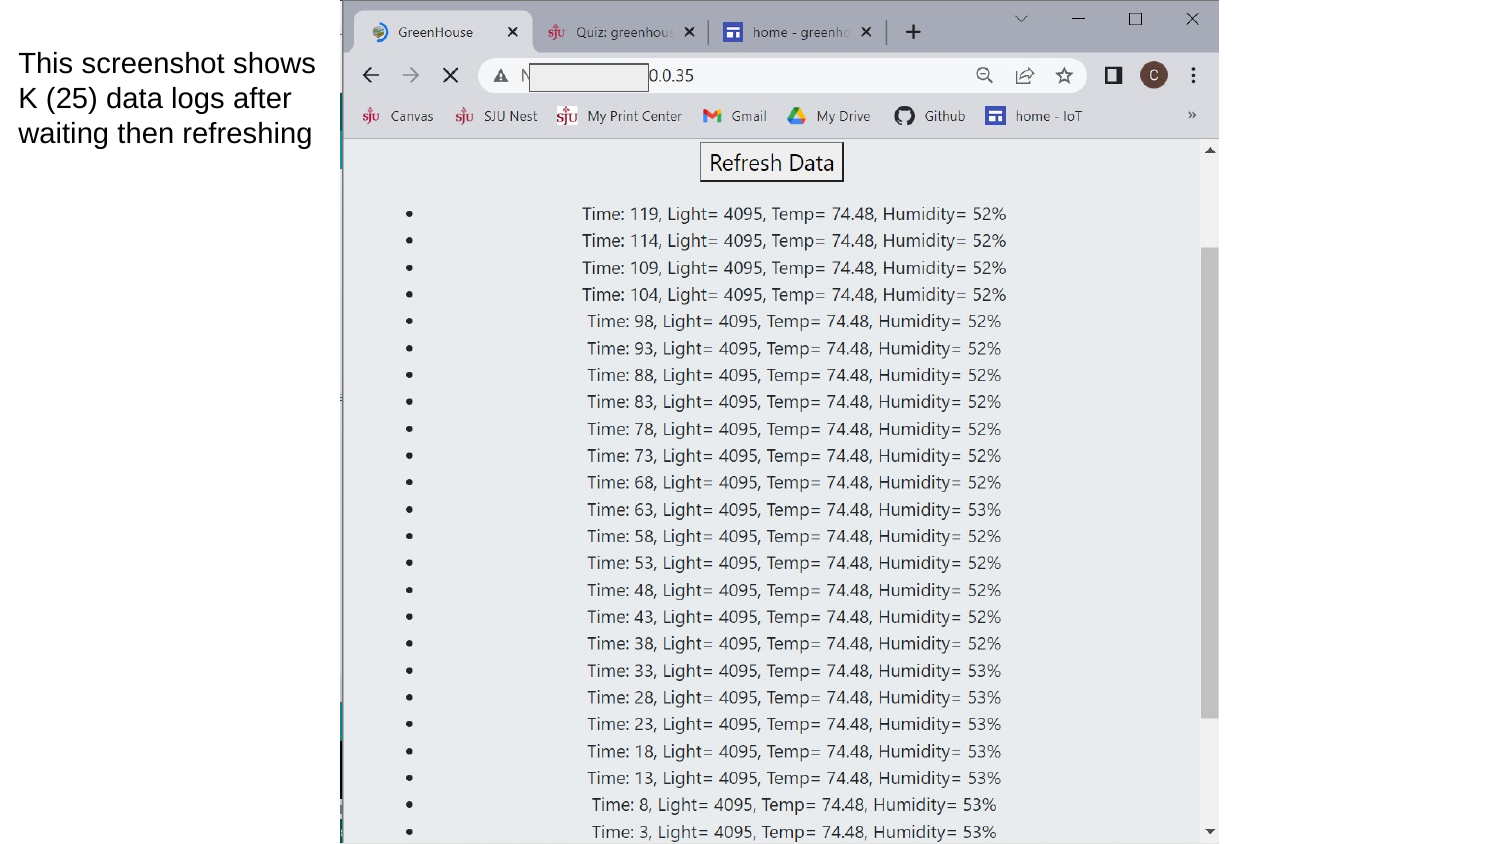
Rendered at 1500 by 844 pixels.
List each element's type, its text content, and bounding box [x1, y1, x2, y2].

picture [340, 0, 1219, 844]
text_box This screenshot shows K (25) data logs after waiting then refreshing [3, 29, 335, 383]
